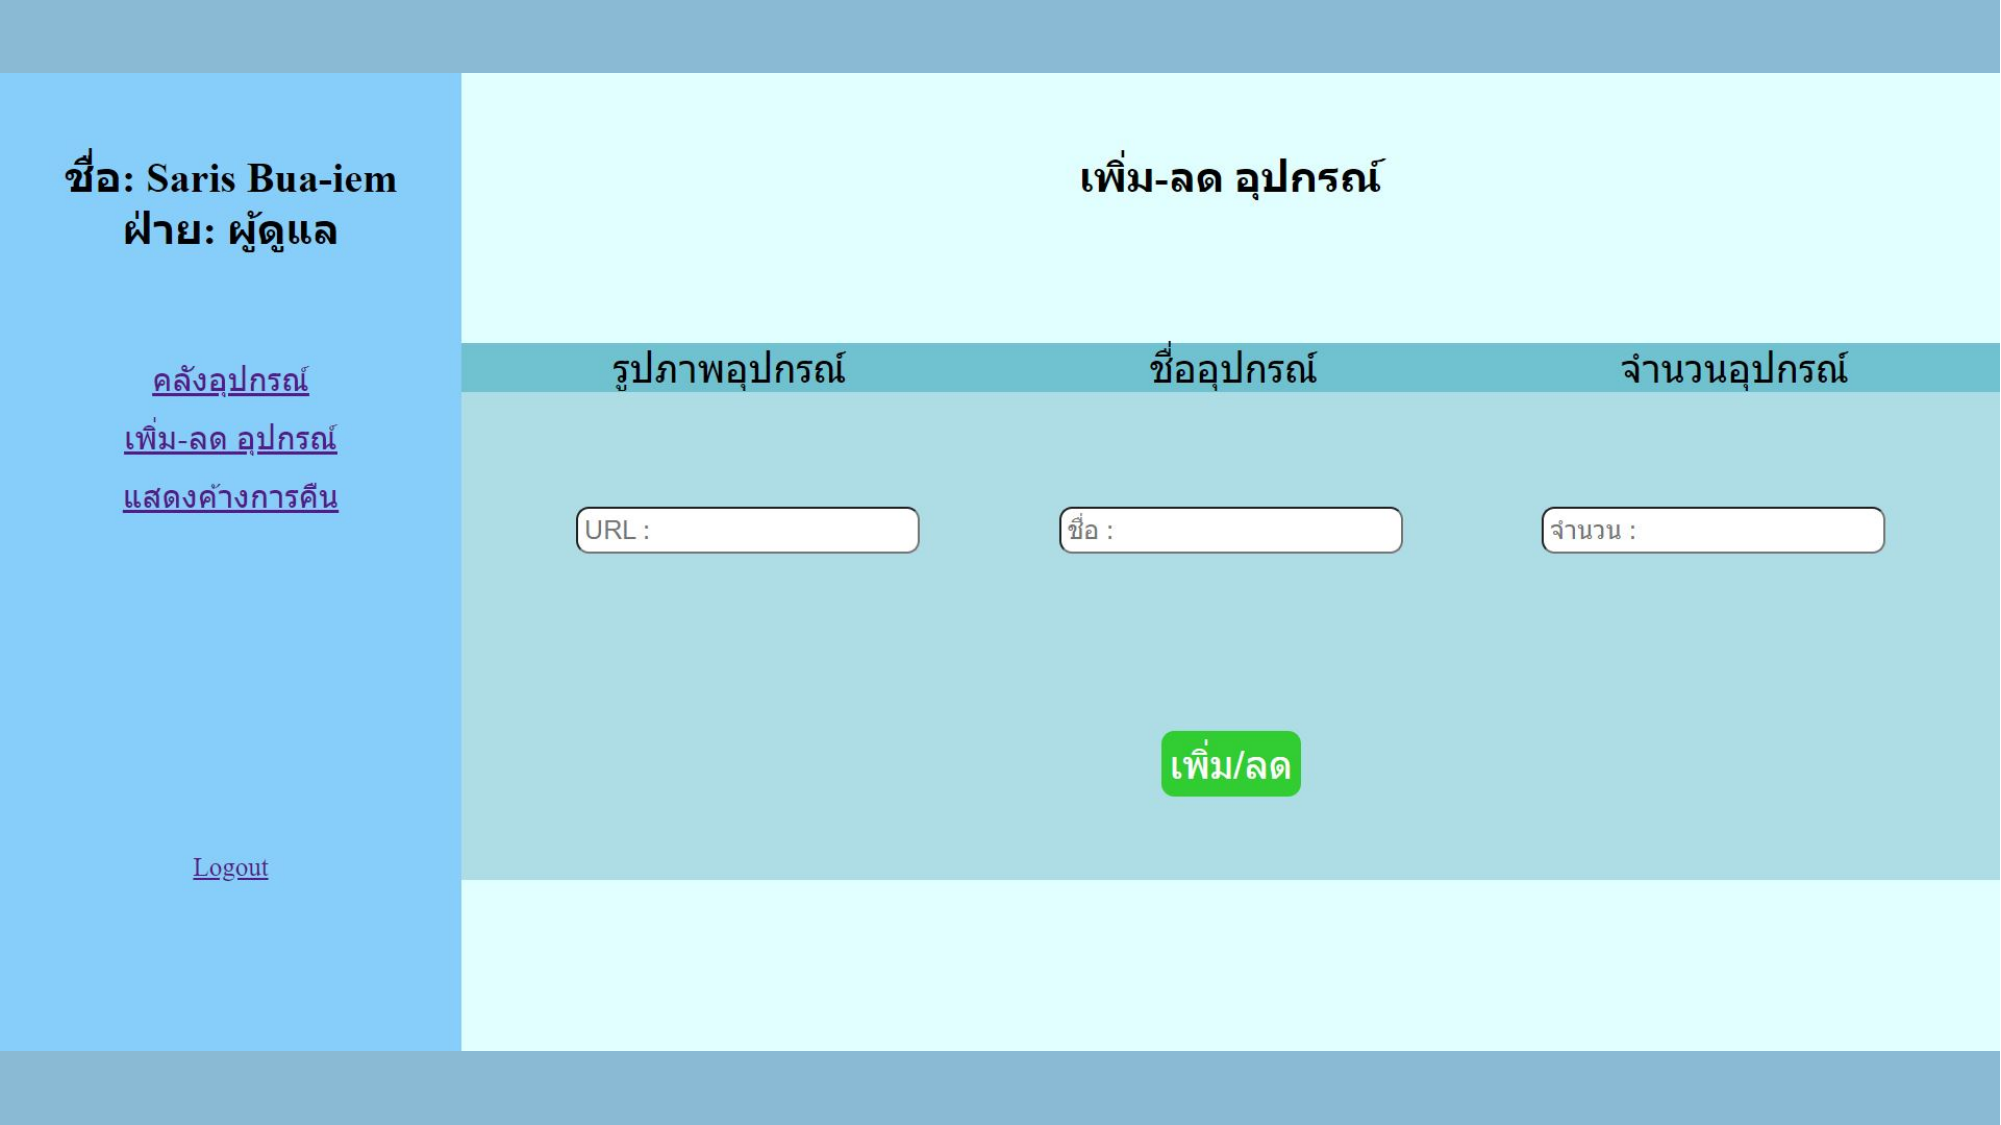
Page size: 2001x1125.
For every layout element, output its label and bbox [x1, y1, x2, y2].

list [0, 73, 2000, 1051]
